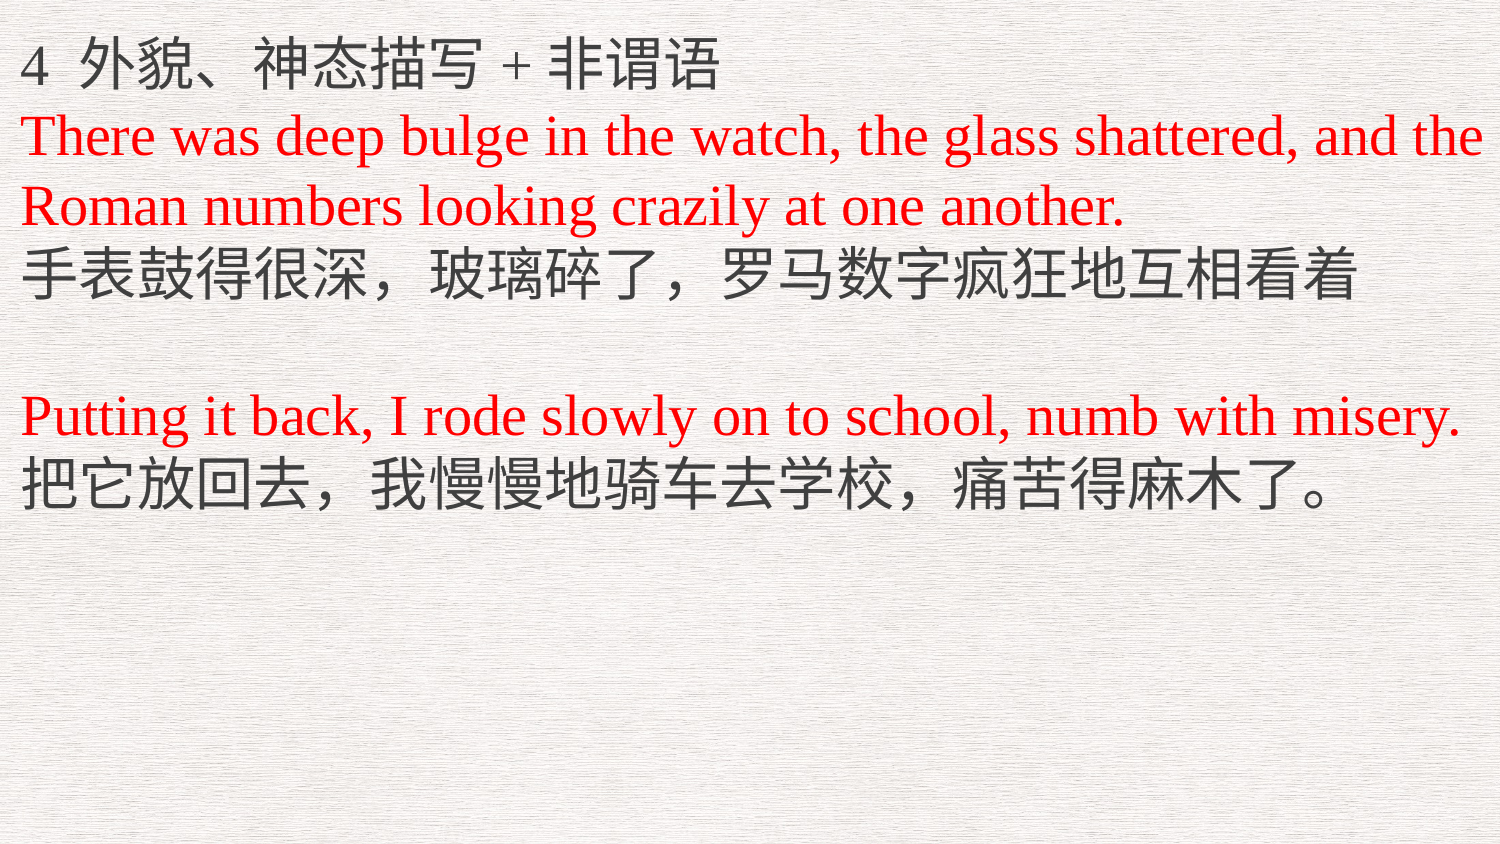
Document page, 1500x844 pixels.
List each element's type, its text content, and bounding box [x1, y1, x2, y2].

text_box 4 外貌、神态描写+非谓语 There was deep bulge in the watch, the glass shattered, and the Roman numbers looking crazily at one another. 手表鼓得很深，玻璃碎了，罗马数字疯狂地互相看着 Putting it back, I rode slowly on to school, numb with misery. 把它放回去，我慢慢地骑车去学校，痛苦得麻木了。 [5, 20, 1500, 525]
picture [0, 0, 1500, 844]
